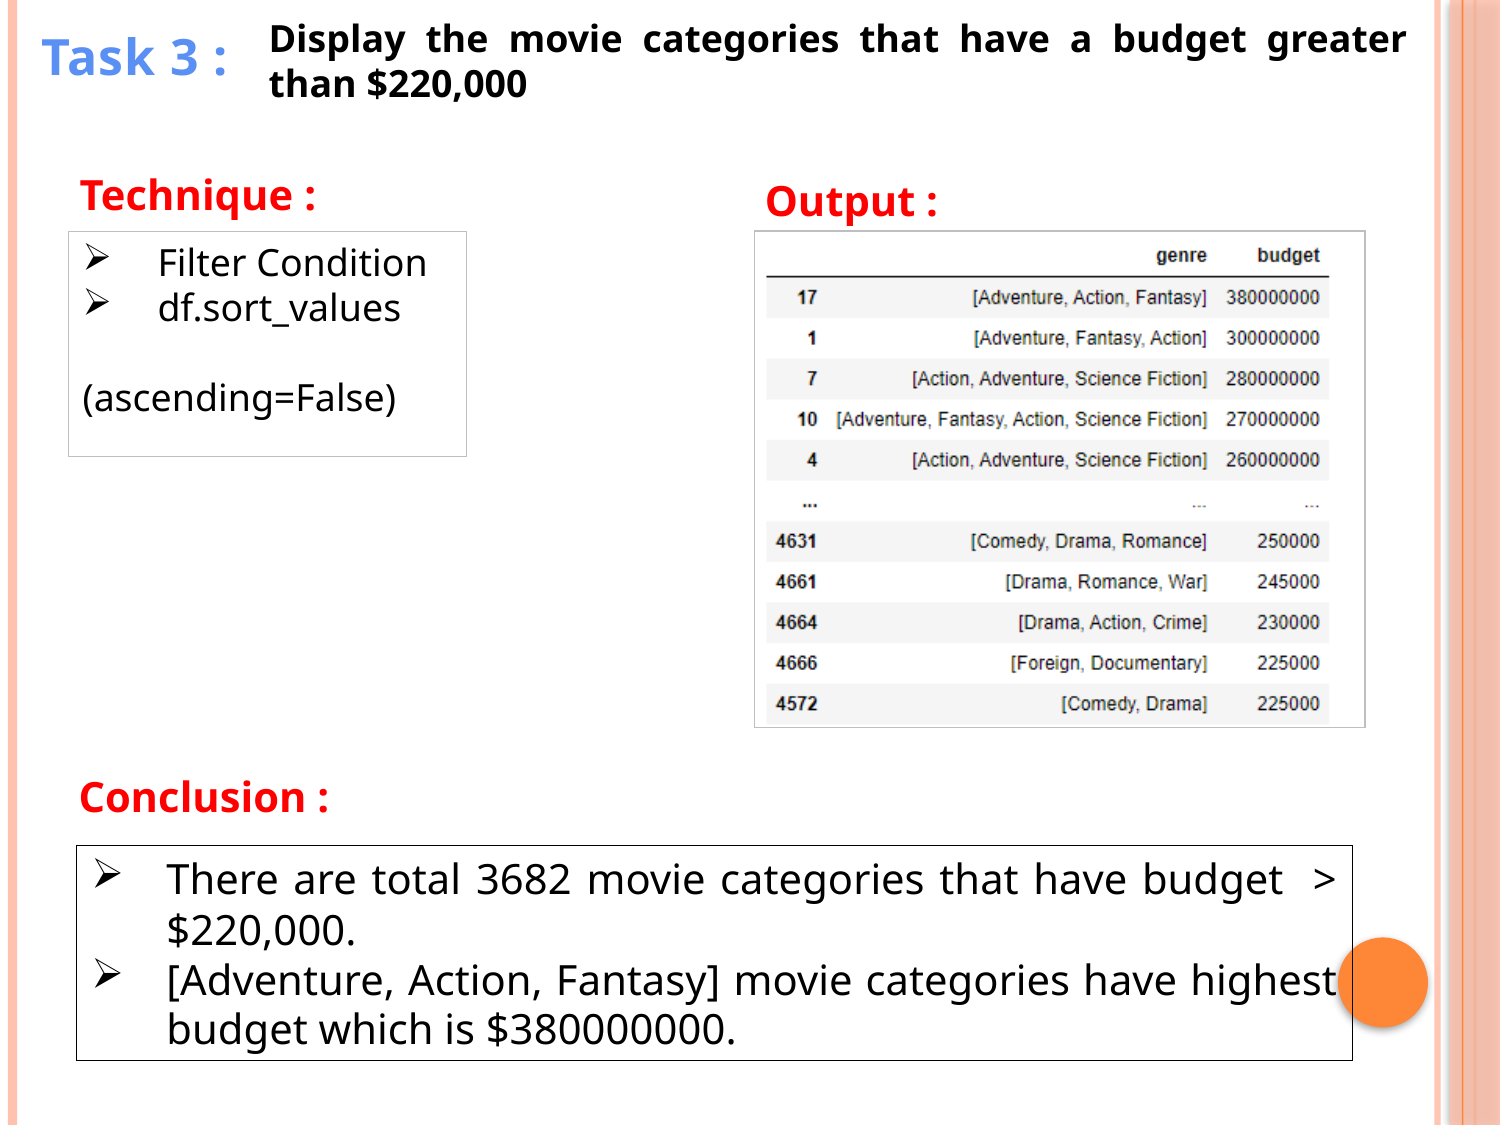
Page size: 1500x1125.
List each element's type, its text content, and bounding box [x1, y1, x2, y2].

text_box Filter Condition df.sort_values (ascending=False) [67, 231, 467, 457]
text_box Task 3 : [26, 17, 253, 93]
text_box There are total 3682 movie categories that have budget > $220,000. [Adventure, Action, Fantasy] movie categories have highest budget which is $380000000. [76, 845, 1353, 1061]
text_box Output : [749, 167, 1128, 232]
picture [754, 231, 1365, 728]
text_box Conclusion : [63, 763, 442, 829]
text_box Display the movie categories that have a budget greater than $220,000 [253, 7, 1424, 112]
text_box Technique : [64, 160, 443, 226]
